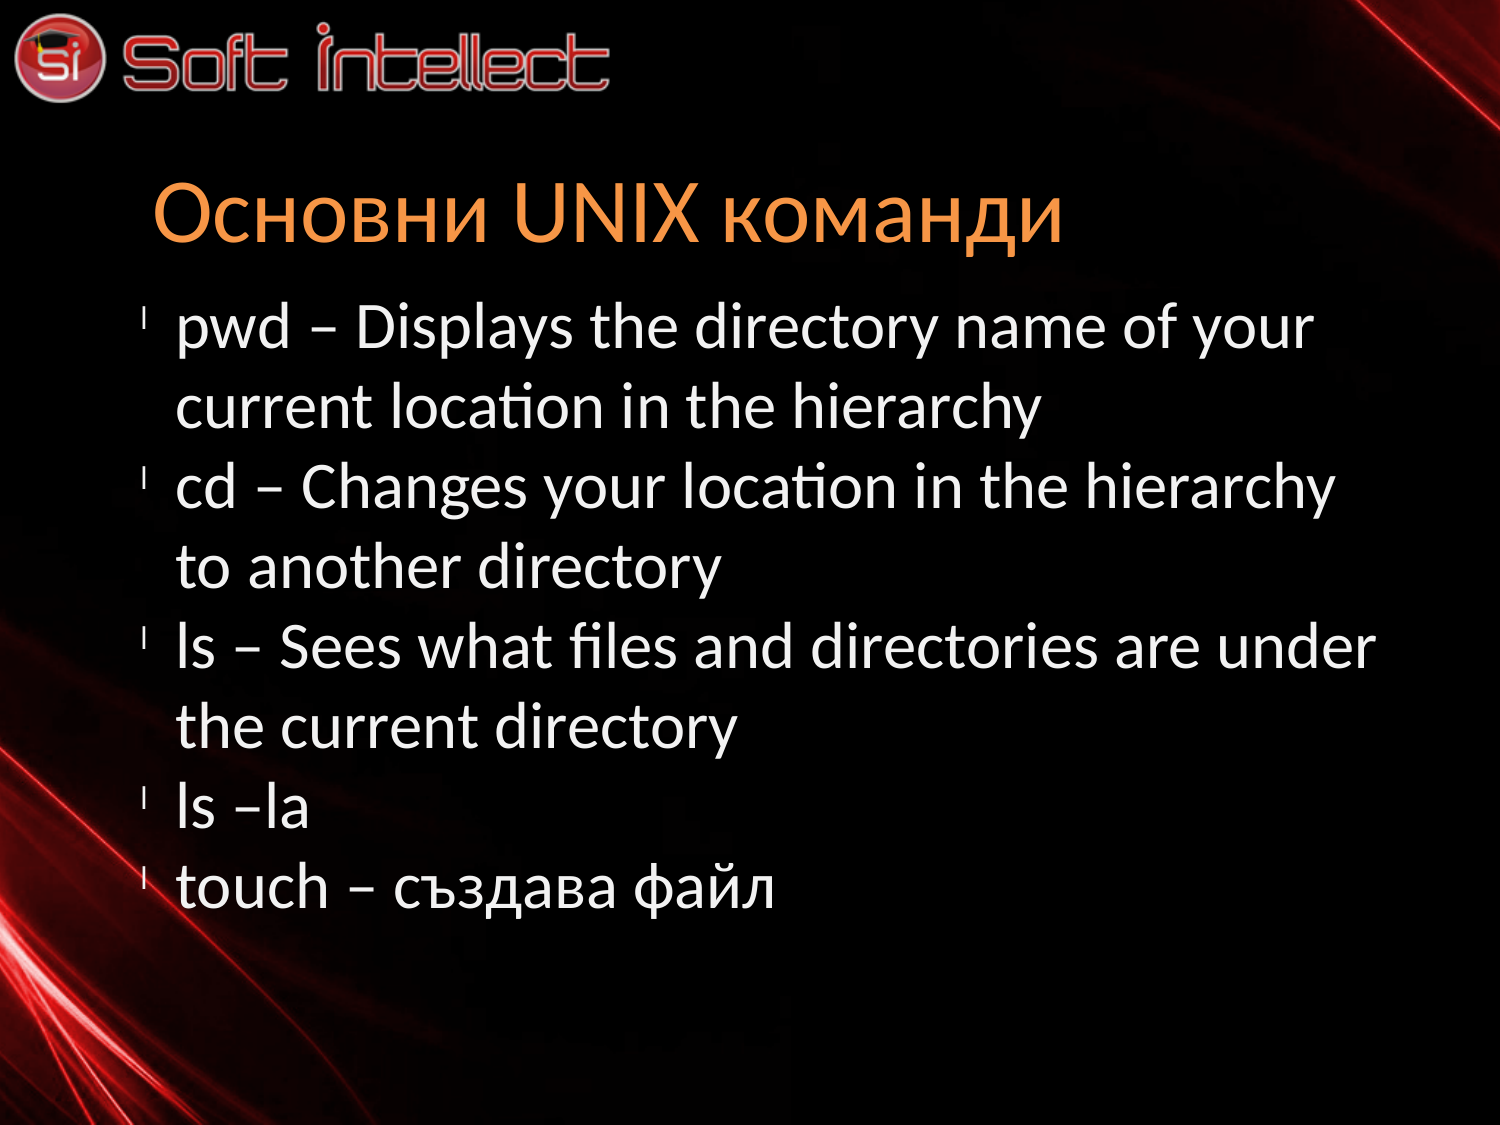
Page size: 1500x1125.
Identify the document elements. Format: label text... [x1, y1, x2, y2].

text_box pwd – Displays the directory name of your current location in the hierarchy cd – Changes your location in the hierarchy to another directory ls – Sees what files and directories are under the current directory ls –la touch – създава файл [124, 274, 1413, 1018]
picture [0, 0, 1500, 1125]
text_box Основни UNIX команди [137, 112, 1488, 300]
